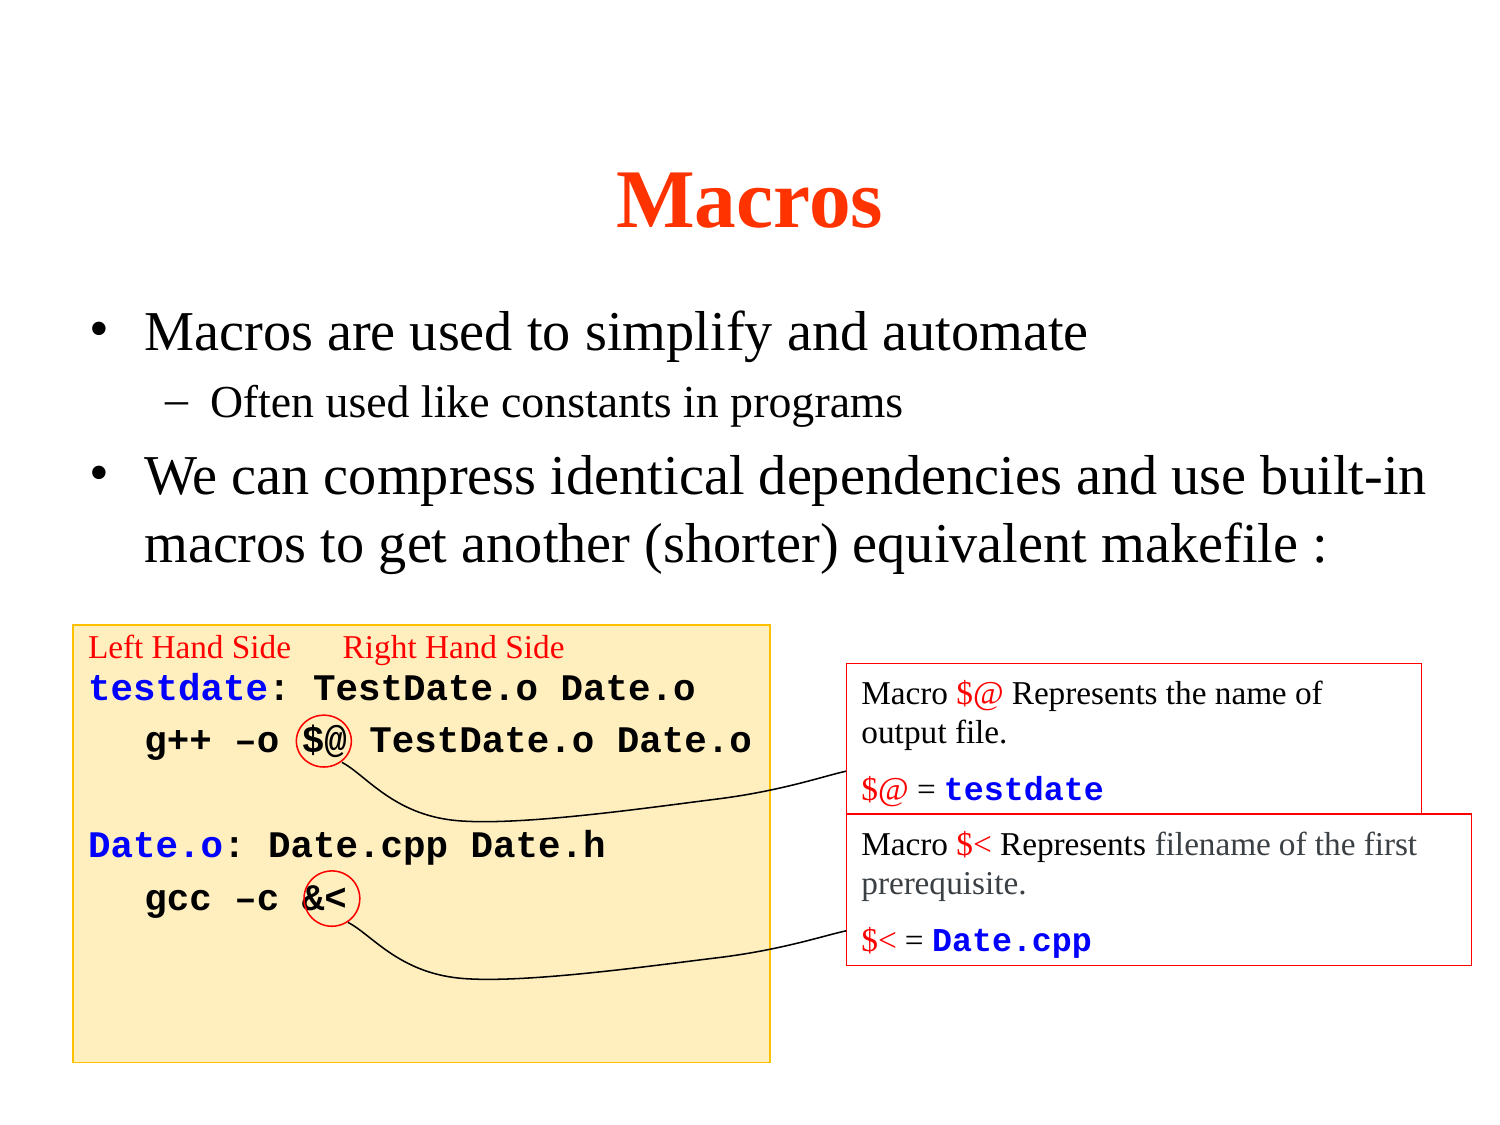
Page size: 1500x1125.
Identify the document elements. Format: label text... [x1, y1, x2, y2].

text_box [296, 663, 1422, 827]
list Macros are used to simplify and automate Often used like constants in programs We can compress identical dependencies and use built-in macros to get another (shorter) equivalent makefile : testdate: TestDate.o Date.o g++ –o $@ TestDate.o Date.o Date.o: Date.cpp Date.h gcc –c &< [73, 691, 1468, 1107]
title Macros [112, 99, 1388, 219]
text_box Left Hand Side [73, 610, 312, 691]
text_box Right Hand Side [327, 610, 703, 661]
list Macros are used to simplify and automate Often used like constants in programs We can compress identical dependencies and use built-in macros to get another (shorter) equivalent makefile : testdate: TestDate.o Date.o g++ –o $@ TestDate.o Date.o Date.o: Date.cpp Date.h gcc –c &< [73, 219, 1468, 812]
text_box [303, 813, 1472, 985]
